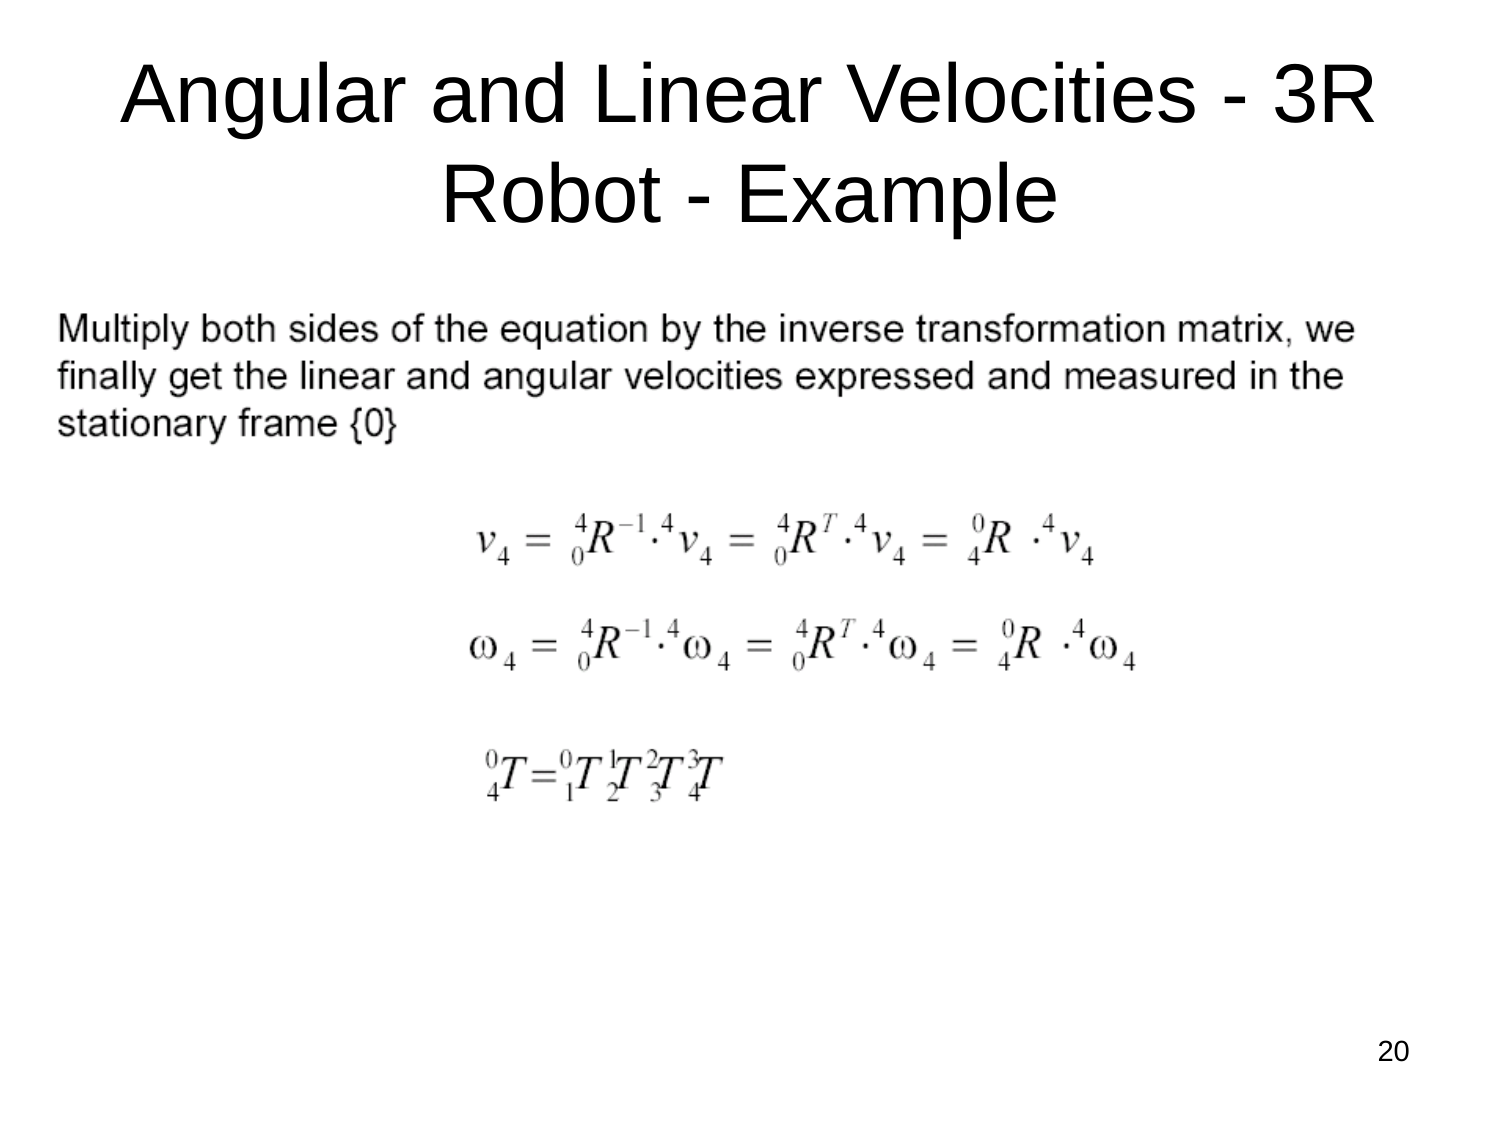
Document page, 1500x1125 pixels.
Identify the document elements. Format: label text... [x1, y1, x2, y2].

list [37, 287, 1476, 880]
title Angular and Linear Velocities - 3R Robot - Example [74, 44, 1426, 233]
slide_number 20 [1074, 1024, 1426, 1103]
